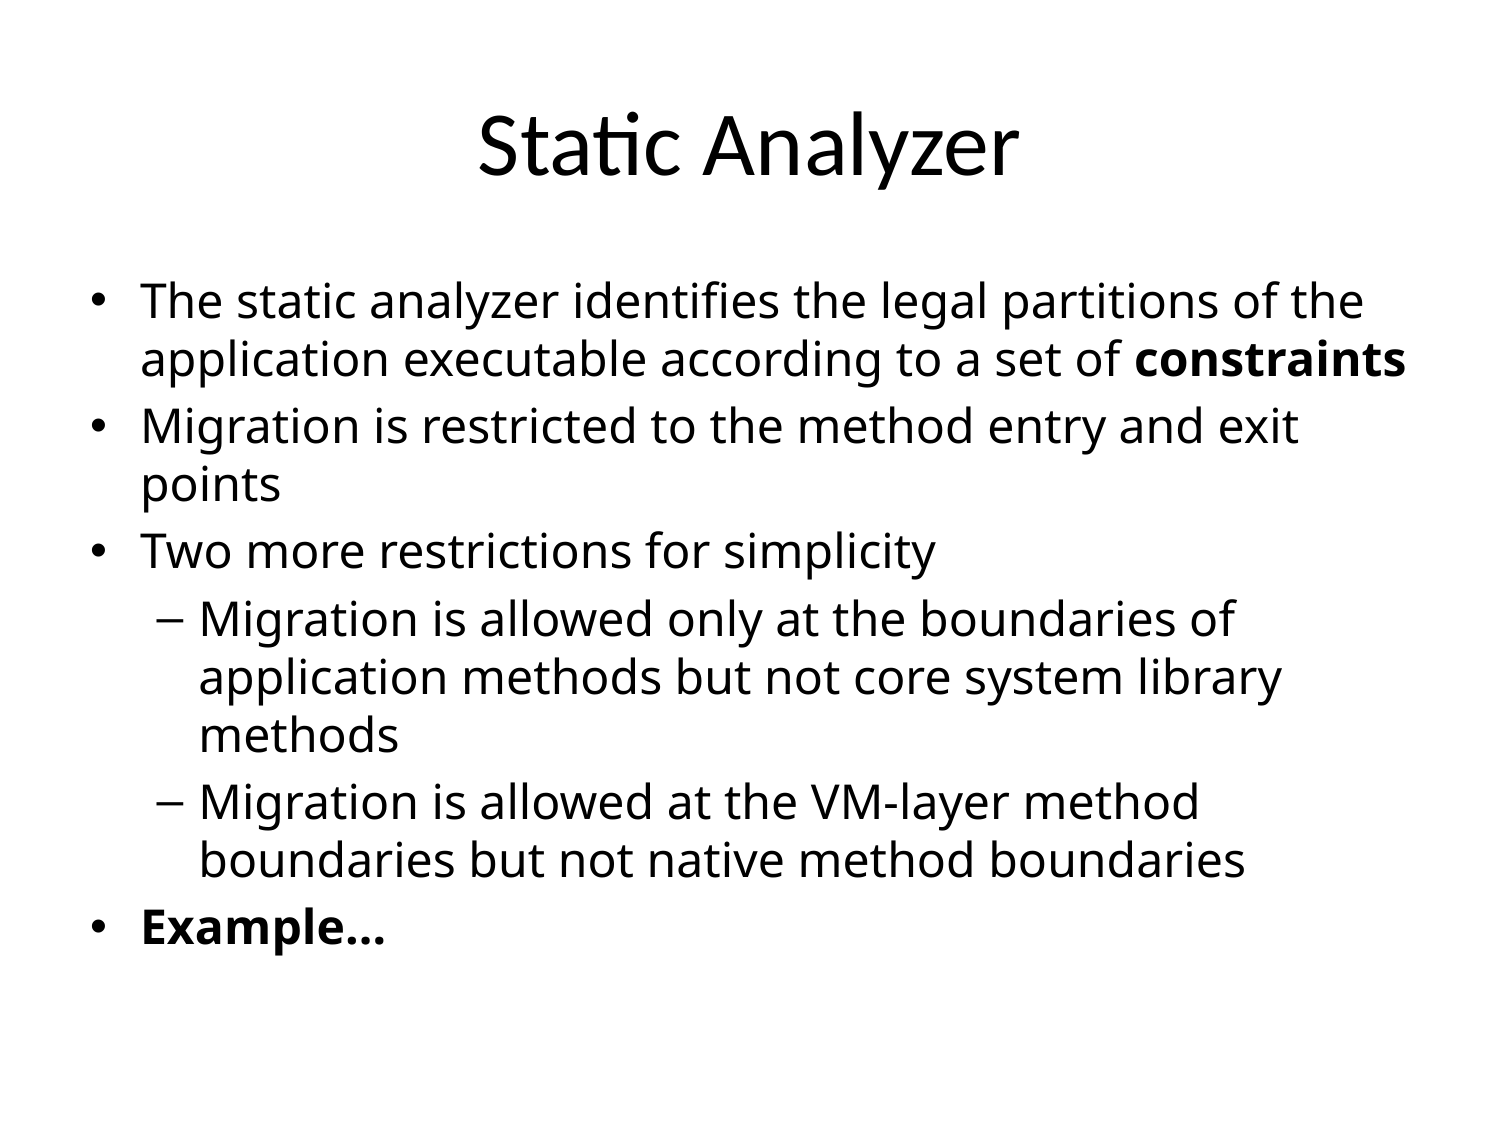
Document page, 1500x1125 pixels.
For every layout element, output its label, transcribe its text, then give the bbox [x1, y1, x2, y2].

list The static analyzer identifies the legal partitions of the application executable according to a set of constraints Migration is restricted to the method entry and exit points Two more restrictions for simplicity Migration is allowed only at the boundaries of application methods but not core system library methods Migration is allowed at the VM-layer method boundaries but not native method boundaries Example… [75, 262, 1425, 1005]
title Static Analyzer [75, 45, 1425, 233]
